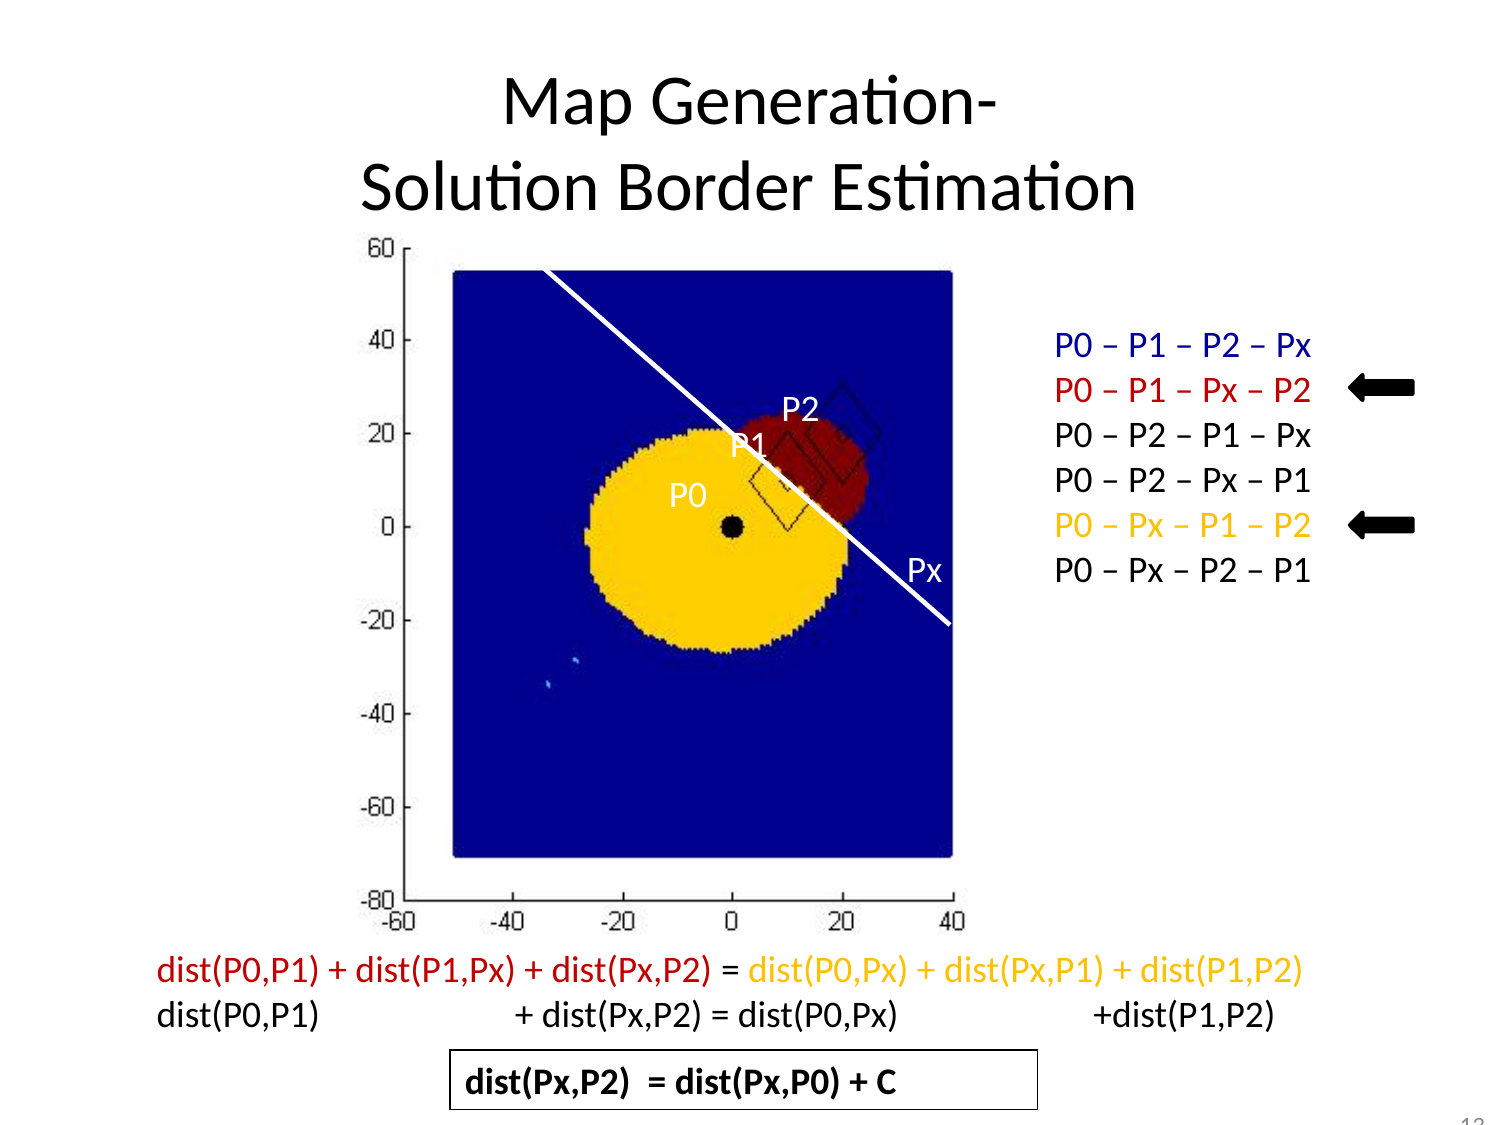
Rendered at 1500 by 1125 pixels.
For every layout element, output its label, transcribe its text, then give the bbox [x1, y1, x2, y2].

text_box P0 – P1 – P2 – Px P0 – P1 – Px – P2 P0 – P2 – P1 – Px P0 – P2 – Px – P1 P0 – Px – P1 – P2 P0 – Px – P2 – P1 [1039, 312, 1327, 598]
text_box dist(P0,P1) + dist(P1,Px) + dist(Px,P2) = dist(P0,Px) + dist(Px,P1) + dist(P1,P2) dist(P0,P1) + dist(Px,P2) = dist(P0,Px) +dist(P1,P2) [141, 937, 1319, 1043]
picture [312, 187, 1020, 988]
text_box [1347, 510, 1415, 540]
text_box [537, 262, 951, 626]
text_box [1347, 373, 1415, 402]
text_box dist(Px,P2) = dist(Px,P0) + C [449, 1049, 1038, 1110]
title Map Generation- Solution Border Estimation [75, 45, 1425, 233]
slide_number 13 [1149, 1087, 1500, 1125]
